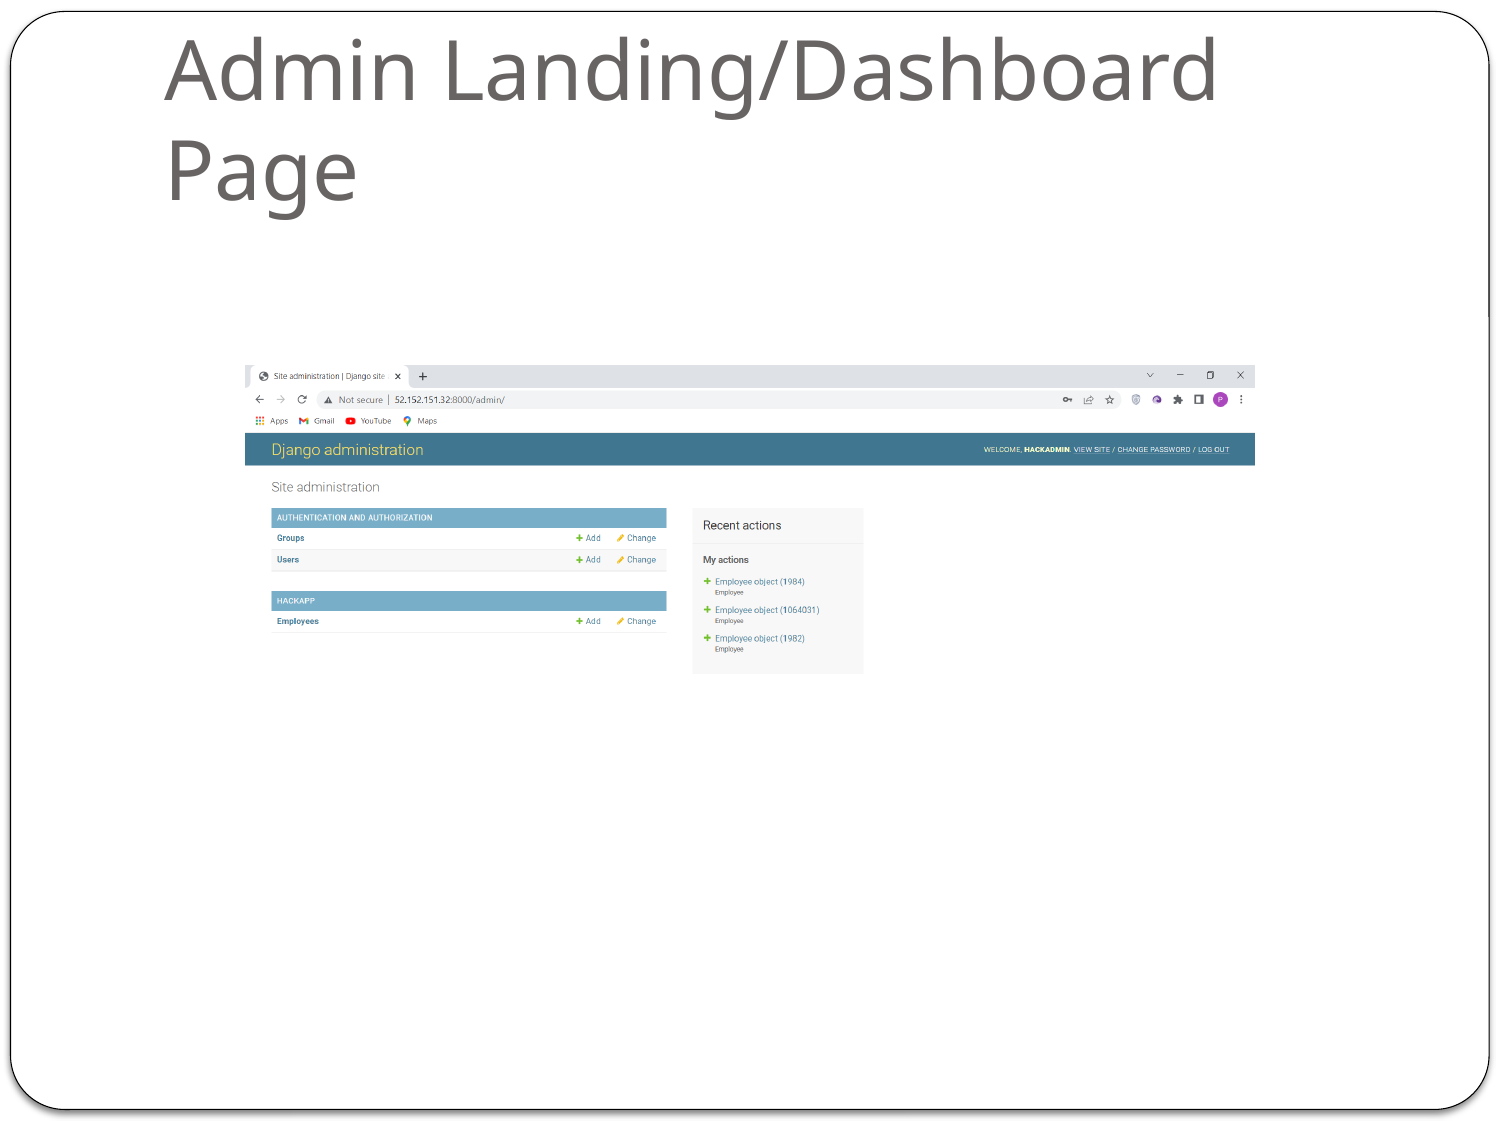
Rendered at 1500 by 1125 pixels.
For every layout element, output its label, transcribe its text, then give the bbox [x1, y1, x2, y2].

title Admin Landing/Dashboard Page [150, 45, 1425, 233]
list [245, 364, 1255, 901]
